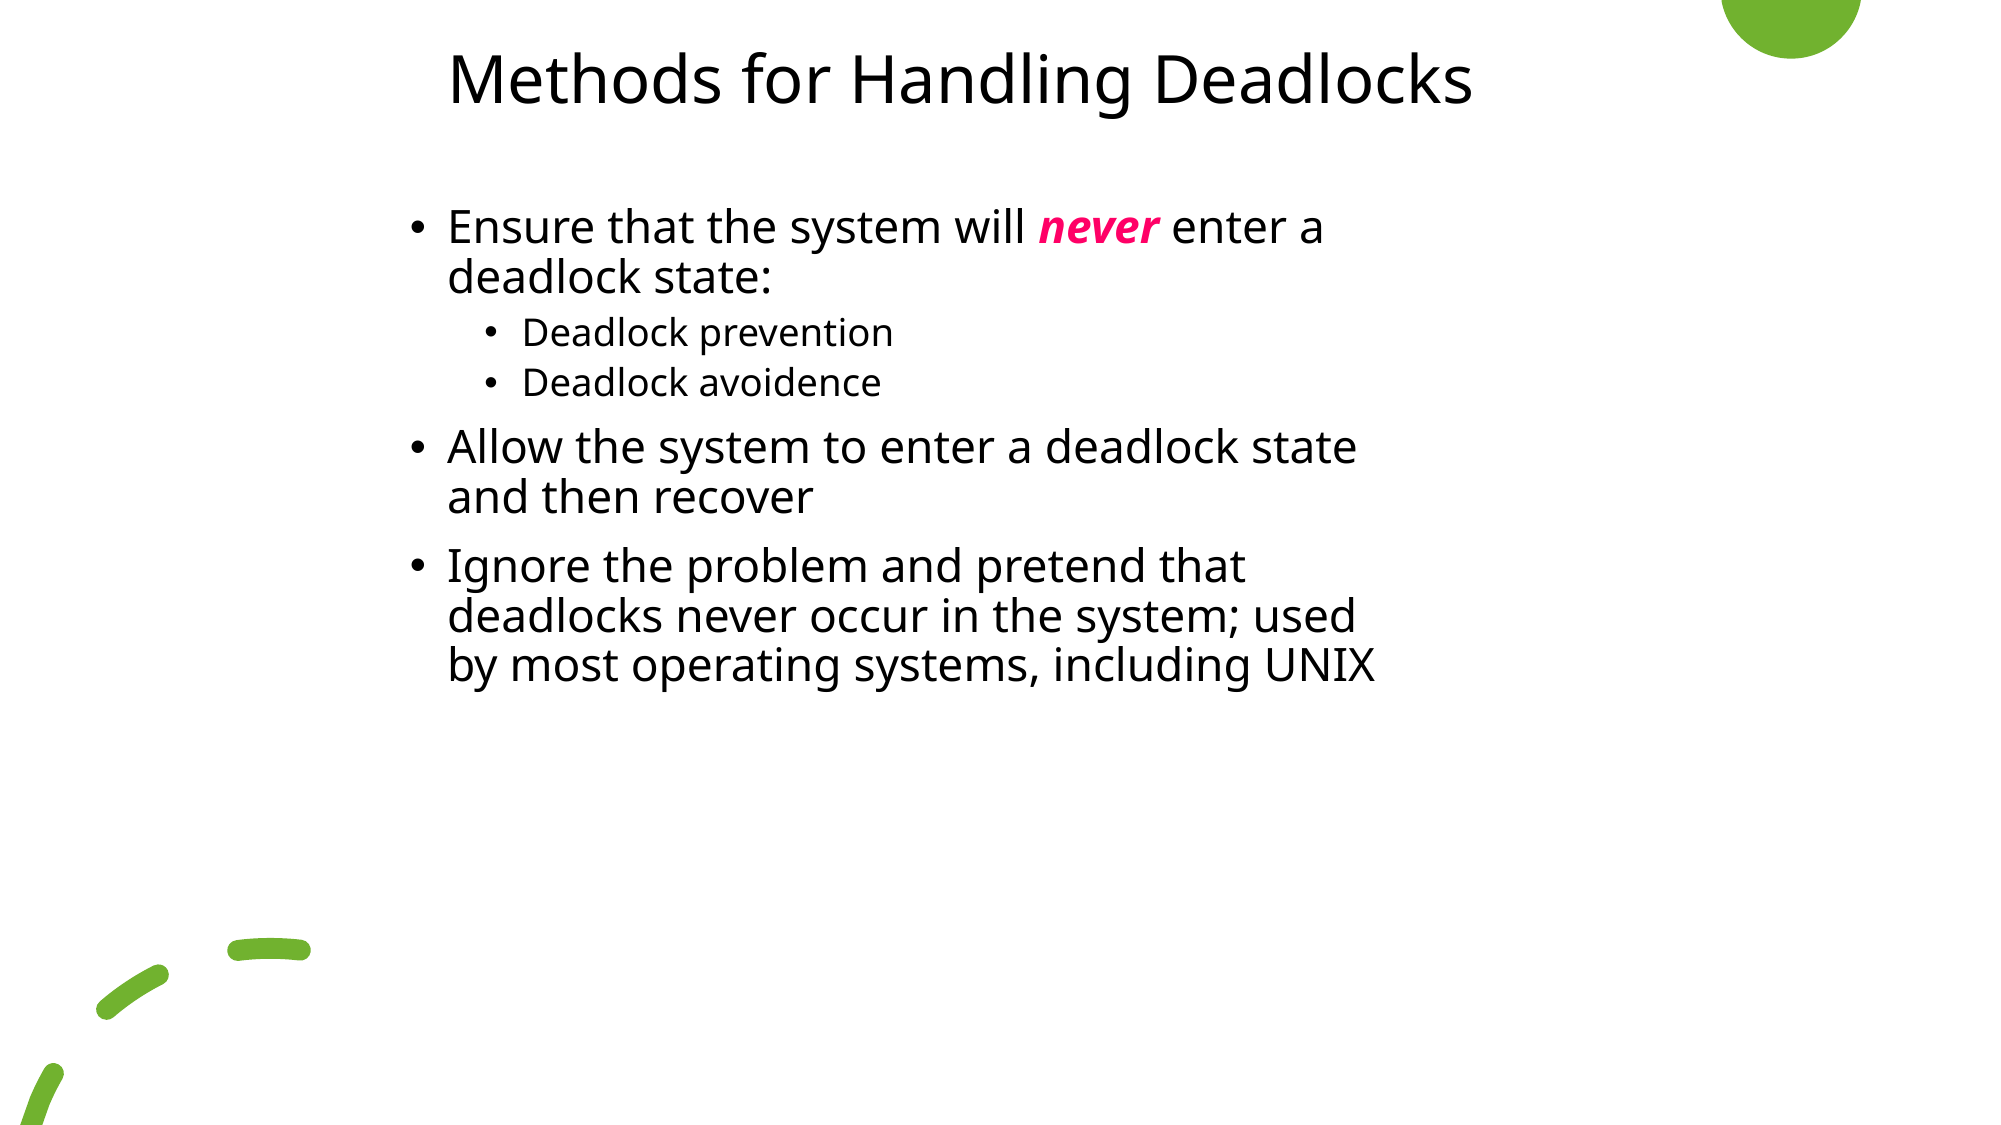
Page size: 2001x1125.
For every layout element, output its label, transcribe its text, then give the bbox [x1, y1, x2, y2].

title Methods for Handling Deadlocks [432, 35, 1675, 130]
list Ensure that the system will never enter a deadlock state: Deadlock prevention Deadlock avoidence Allow the system to enter a deadlock state and then recover Ignore the problem and pretend that deadlocks never occur in the system; used by most operating systems, including UNIX [394, 196, 1405, 738]
